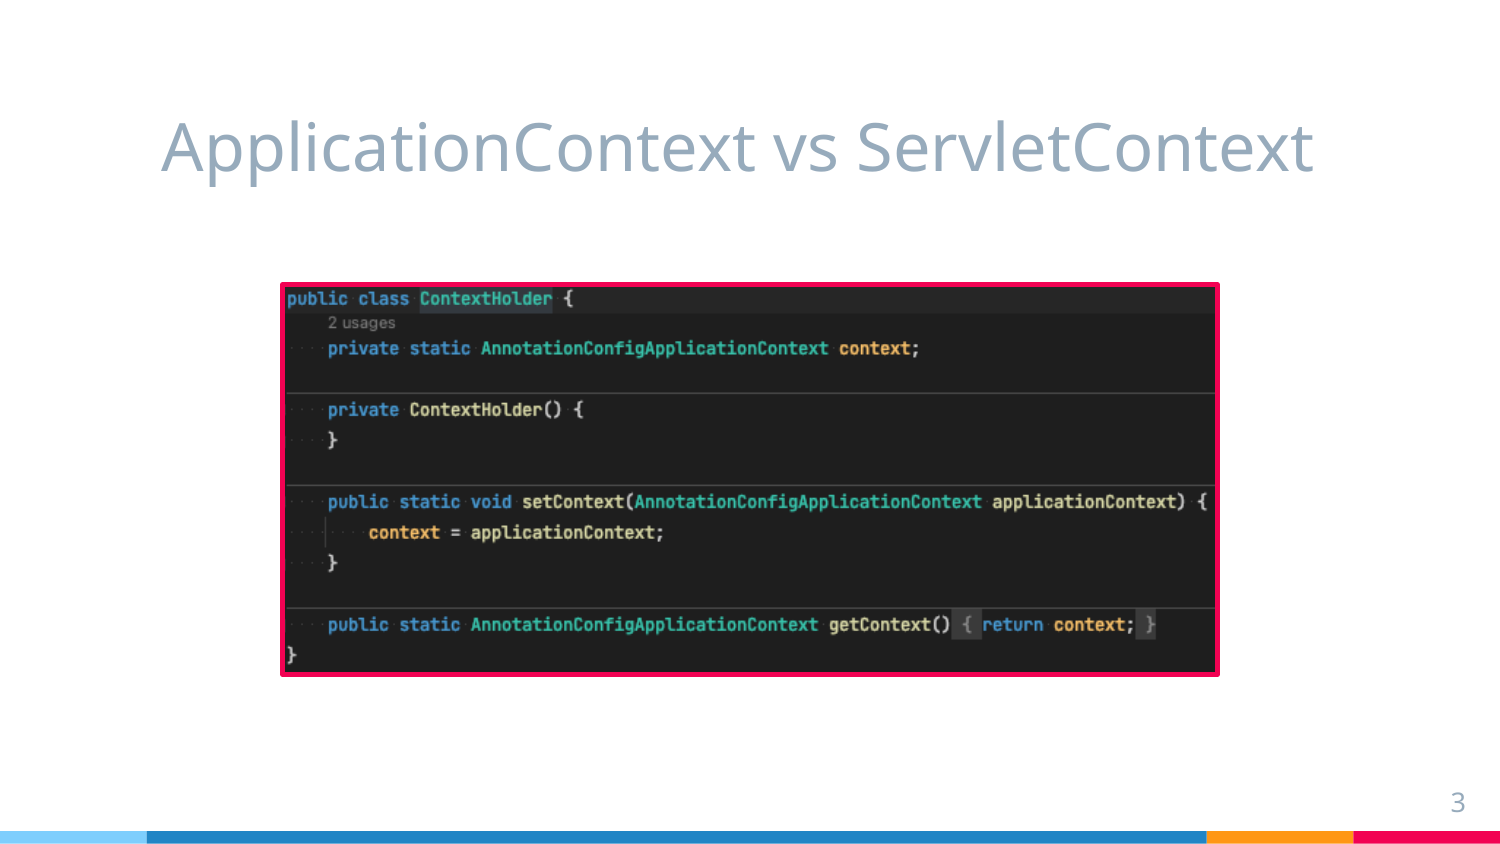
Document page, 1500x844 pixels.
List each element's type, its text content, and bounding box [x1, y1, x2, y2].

slide_number 3 [1391, 770, 1482, 822]
title ApplicationContext vs ServletContext [146, 58, 1459, 200]
picture [284, 286, 1216, 673]
